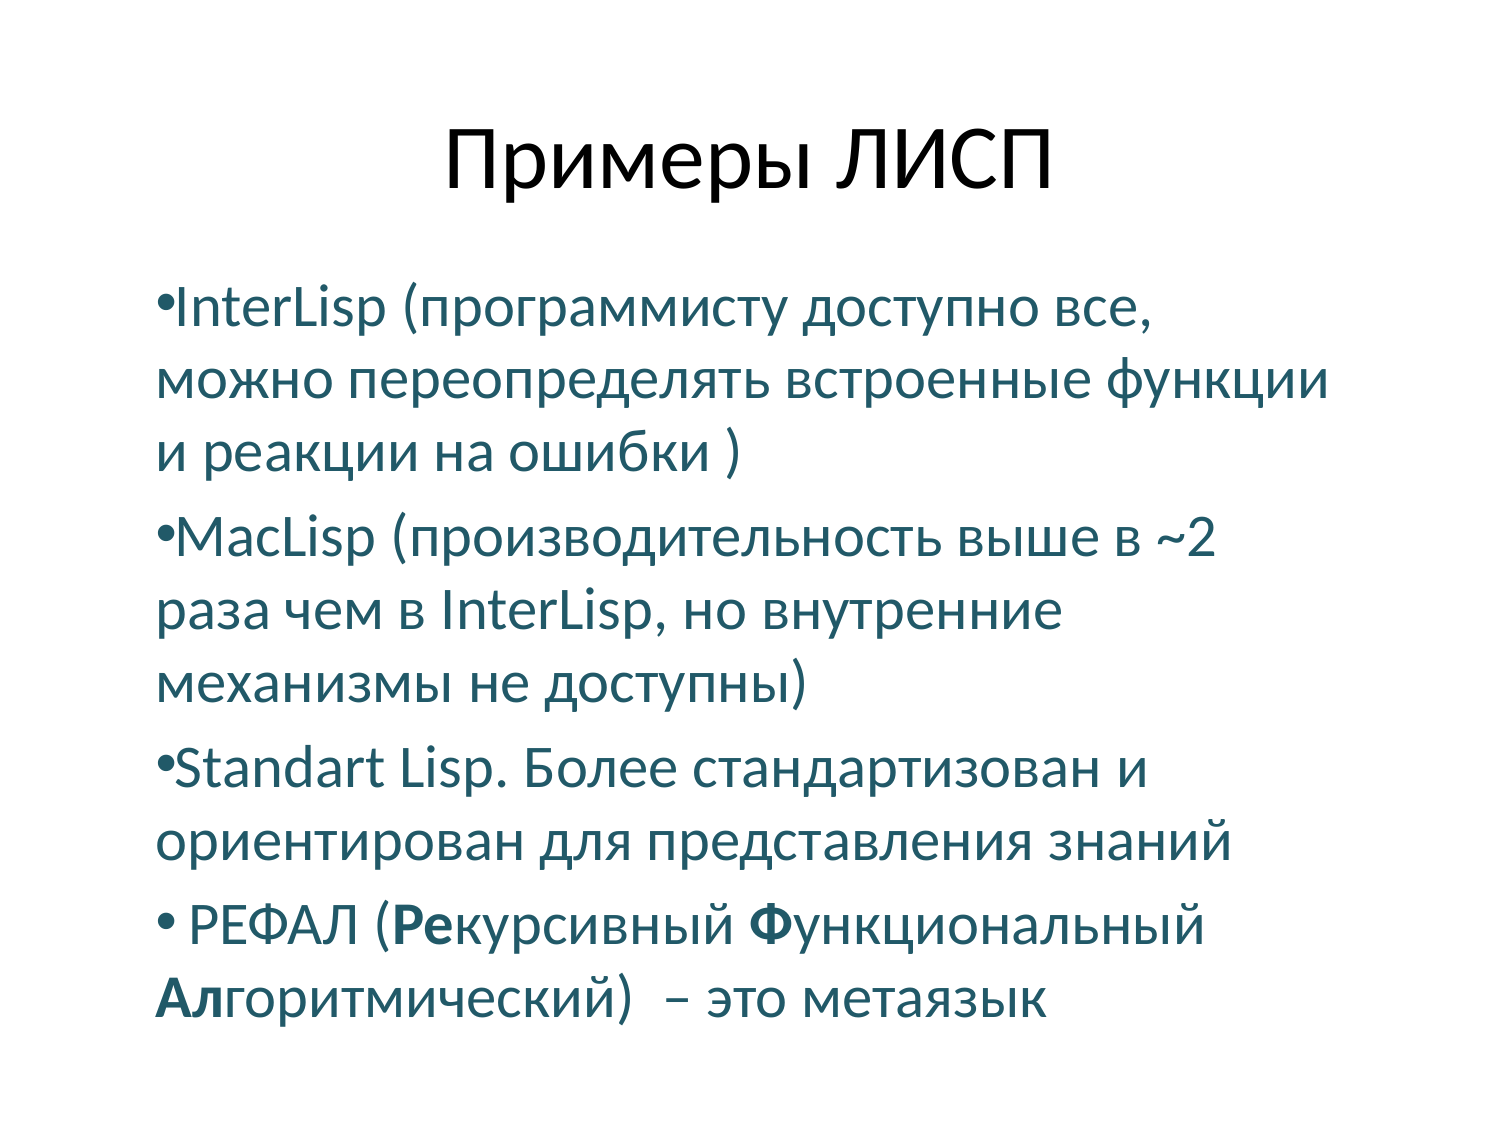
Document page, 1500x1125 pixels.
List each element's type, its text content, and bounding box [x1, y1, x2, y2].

subtitle InterLisp (программисту доступно все, можно переопределять встроенные функции и реакции на ошибки ) MacLisp (производительность выше в ~2 раза чем в InterLisp, но внутренние механизмы не доступны) Standart Lisp. Более стандартизован и ориентирован для представления знаний РЕФАЛ (Рекурсивный Функциональный Алгоритмический) – это метаязык [140, 257, 1360, 1043]
title Примеры ЛИСП [112, 70, 1388, 235]
